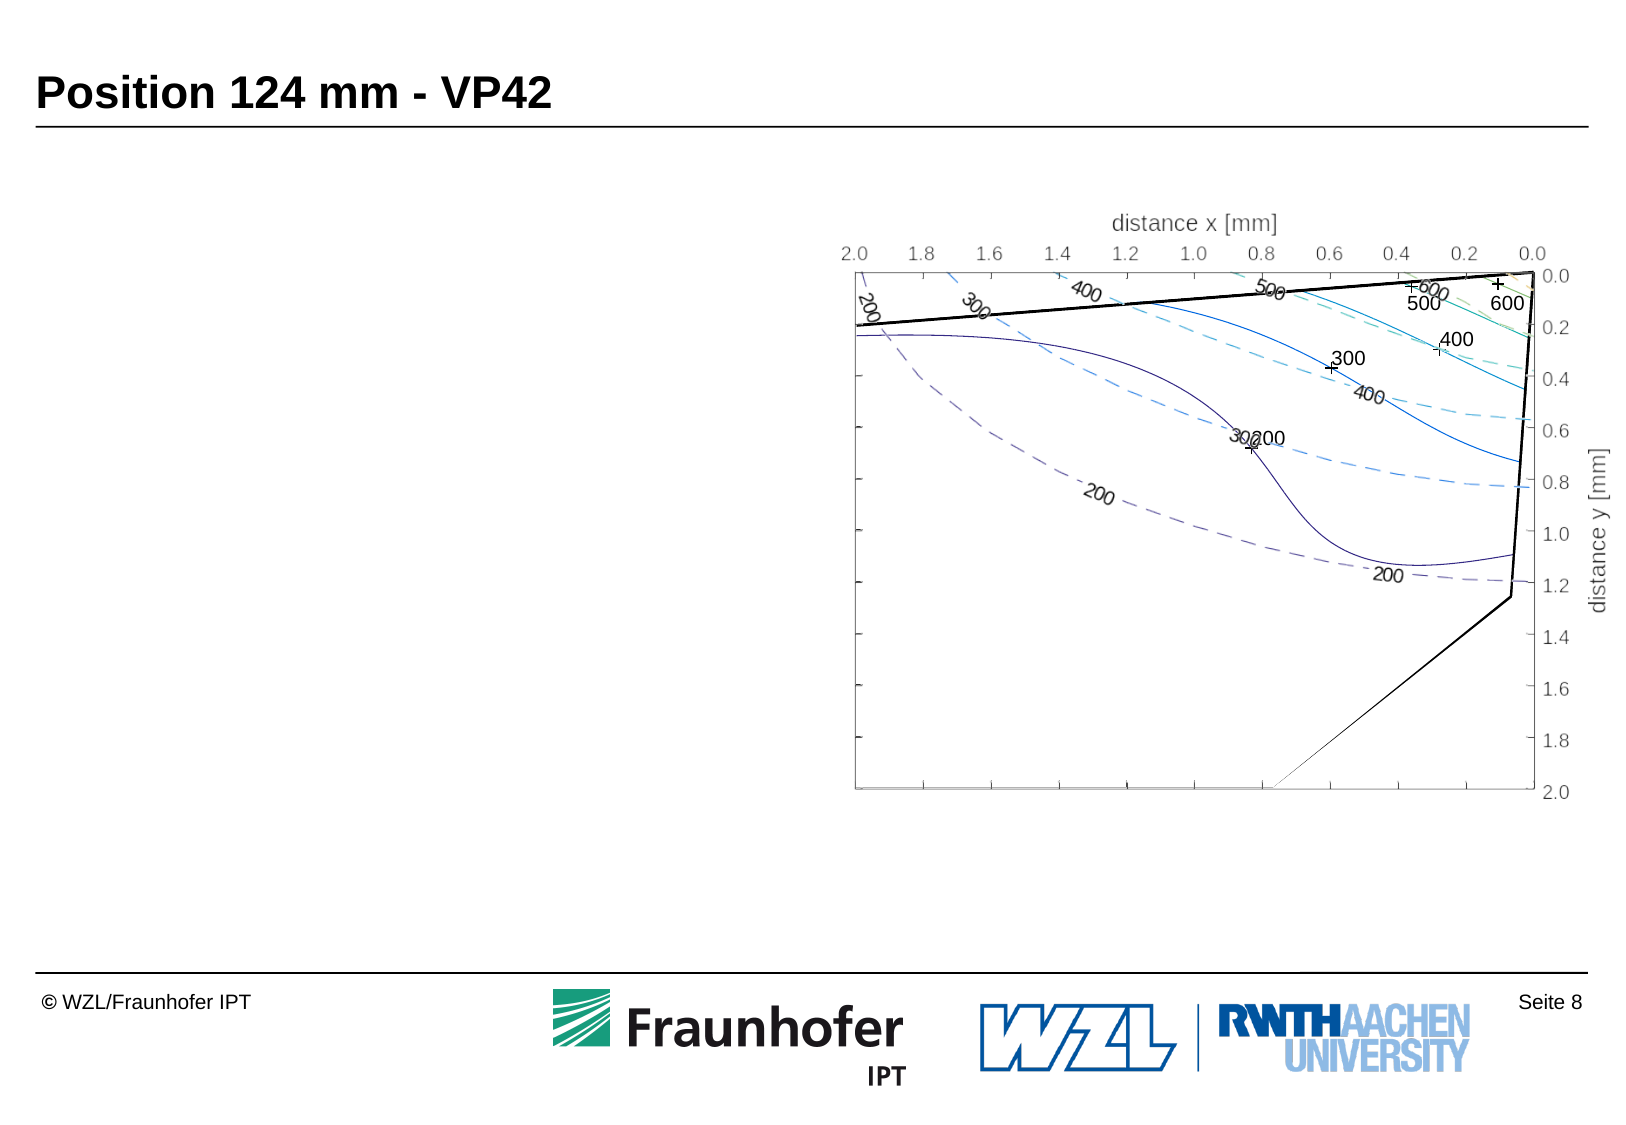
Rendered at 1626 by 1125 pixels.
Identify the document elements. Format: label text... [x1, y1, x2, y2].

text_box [741, 203, 1616, 859]
picture [959, 970, 1490, 1105]
picture [553, 989, 906, 1086]
title Position 124 mm - VP42 [35, 0, 1589, 118]
